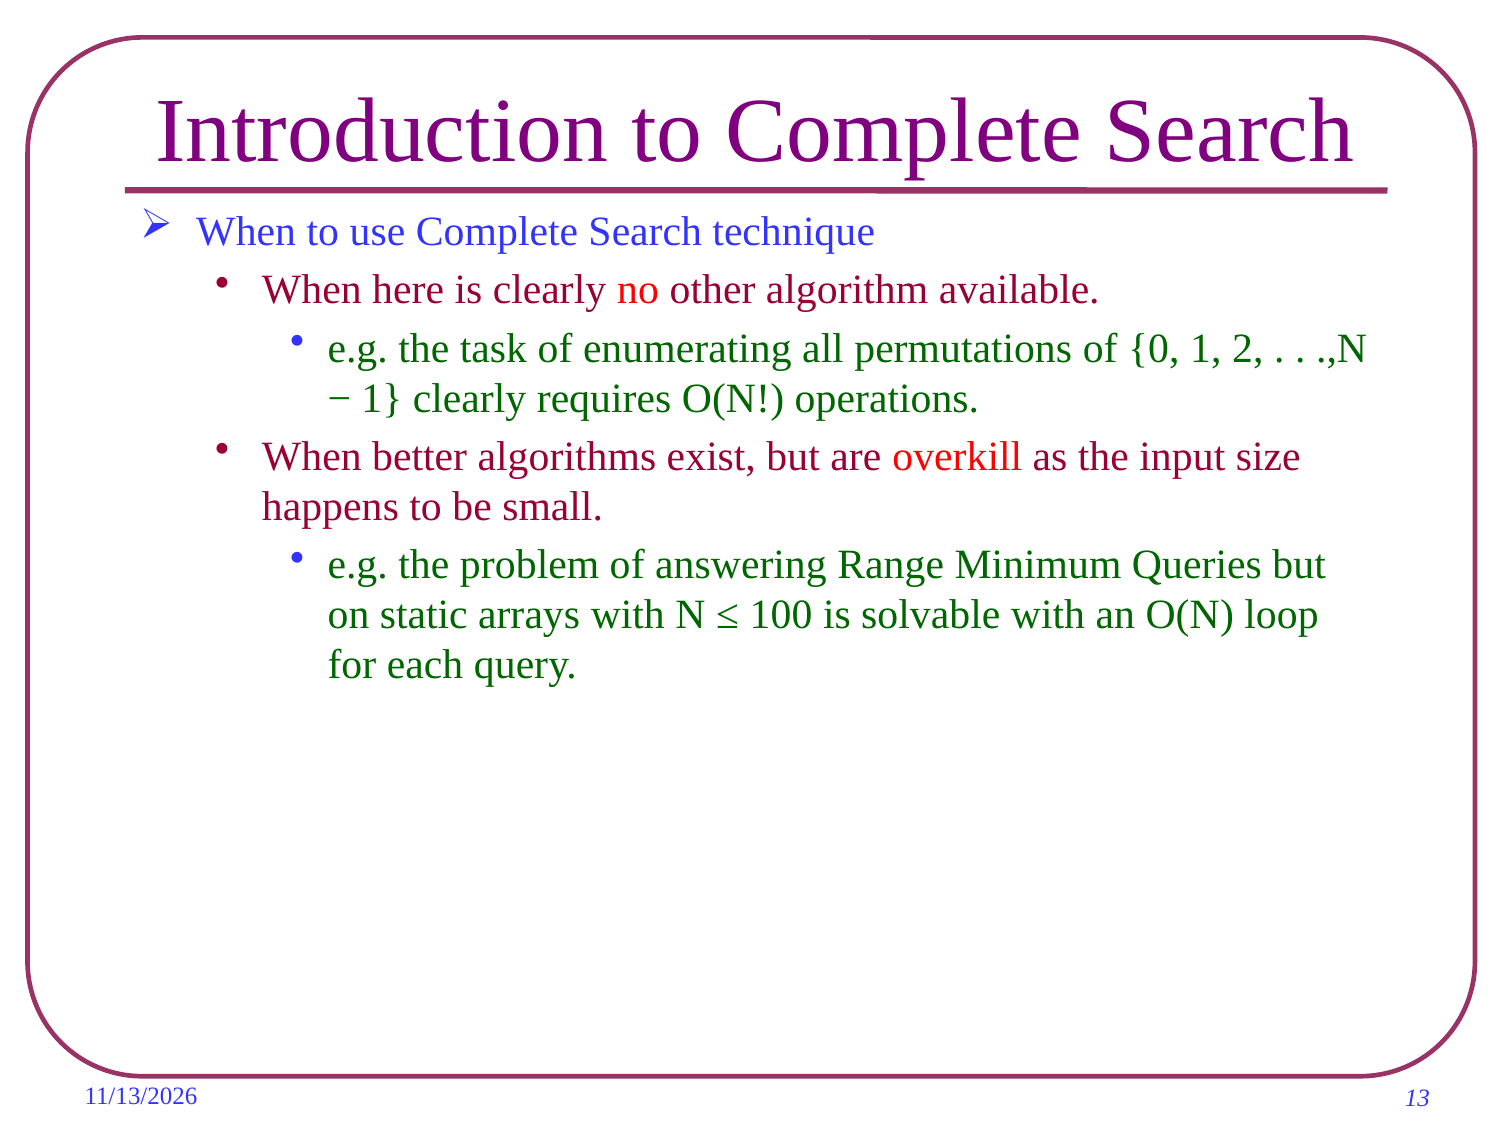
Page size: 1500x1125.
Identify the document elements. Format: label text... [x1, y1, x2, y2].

list When to use Complete Search technique When here is clearly no other algorithm available. e.g. the task of enumerating all permutations of {0, 1, 2, . . .,N − 1} clearly requires O(N!) operations. When better algorithms exist, but are overkill as the input size happens to be small. e.g. the problem of answering Range Minimum Queries but on static arrays with N ≤ 100 is solvable with an O(N) loop for each query. [125, 196, 1388, 1053]
title Introduction to Complete Search [123, 66, 1388, 187]
slide_number 13 [1370, 1073, 1465, 1107]
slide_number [58, 1071, 224, 1112]
